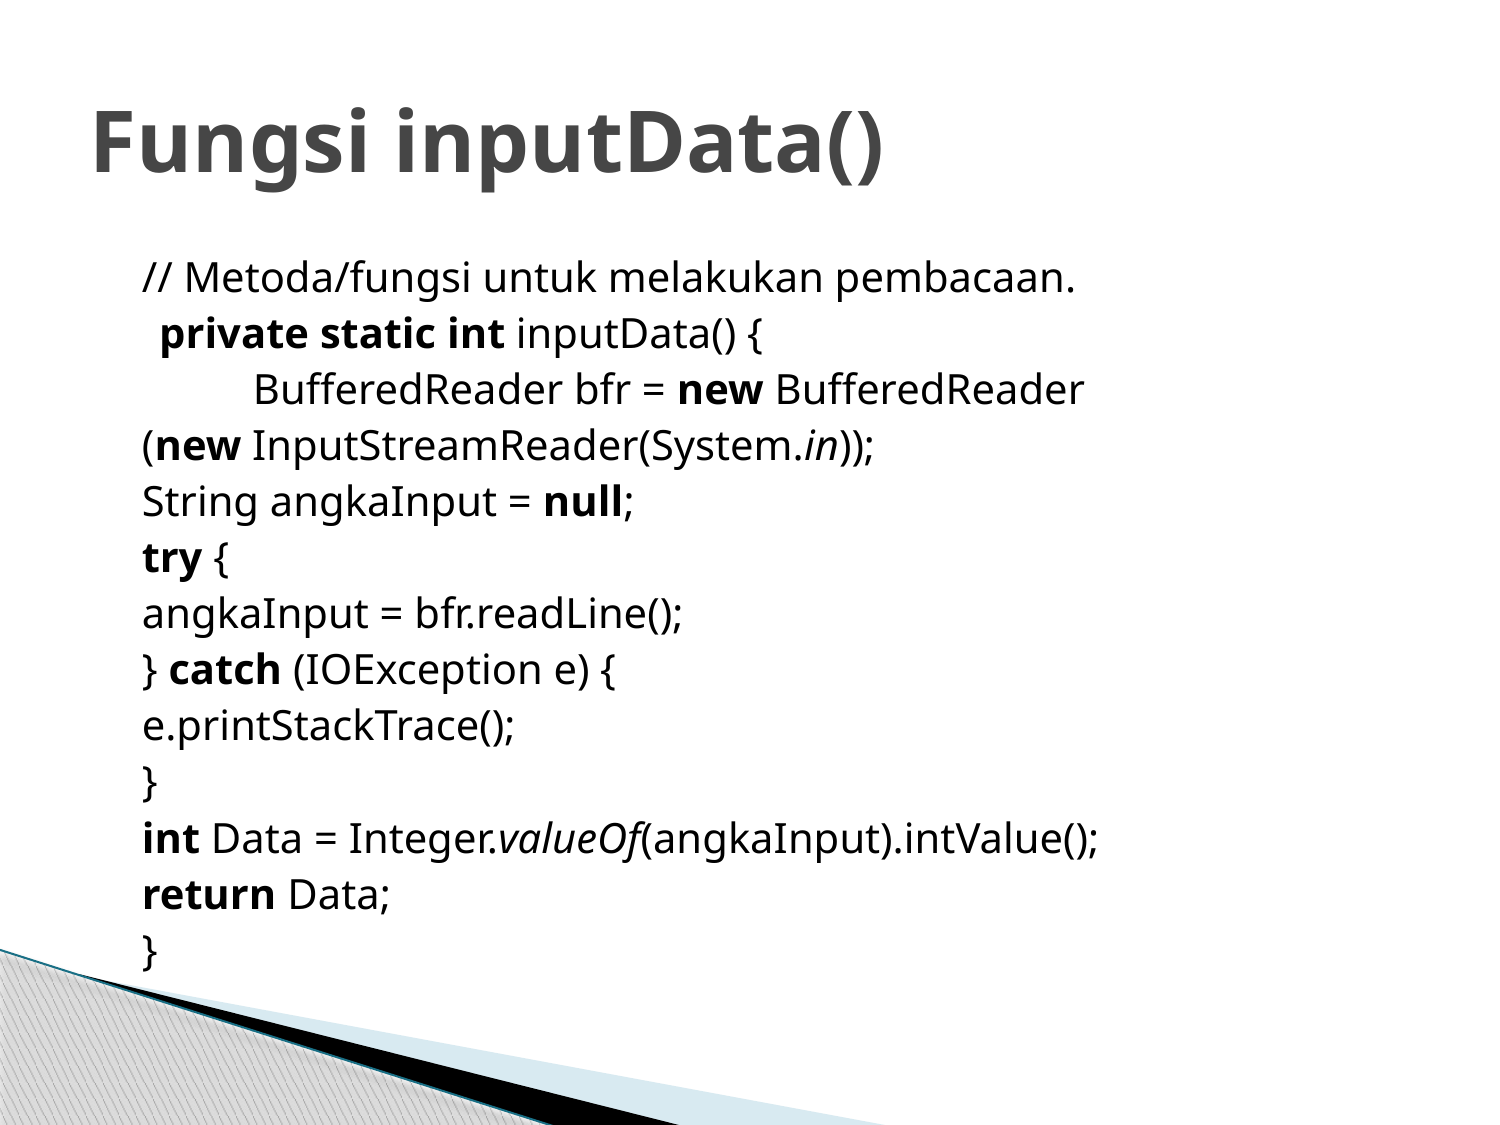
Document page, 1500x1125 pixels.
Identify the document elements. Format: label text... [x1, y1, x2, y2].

list // Metoda/fungsi untuk melakukan pembacaan. private static int inputData() { BufferedReader bfr = new BufferedReader (new InputStreamReader(System.in)); String angkaInput = null; try { angkaInput = bfr.readLine(); } catch (IOException e) { e.printStackTrace(); } int Data = Integer.valueOf(angkaInput).intValue(); return Data; } [75, 243, 1425, 986]
title Fungsi inputData() [75, 45, 1425, 233]
